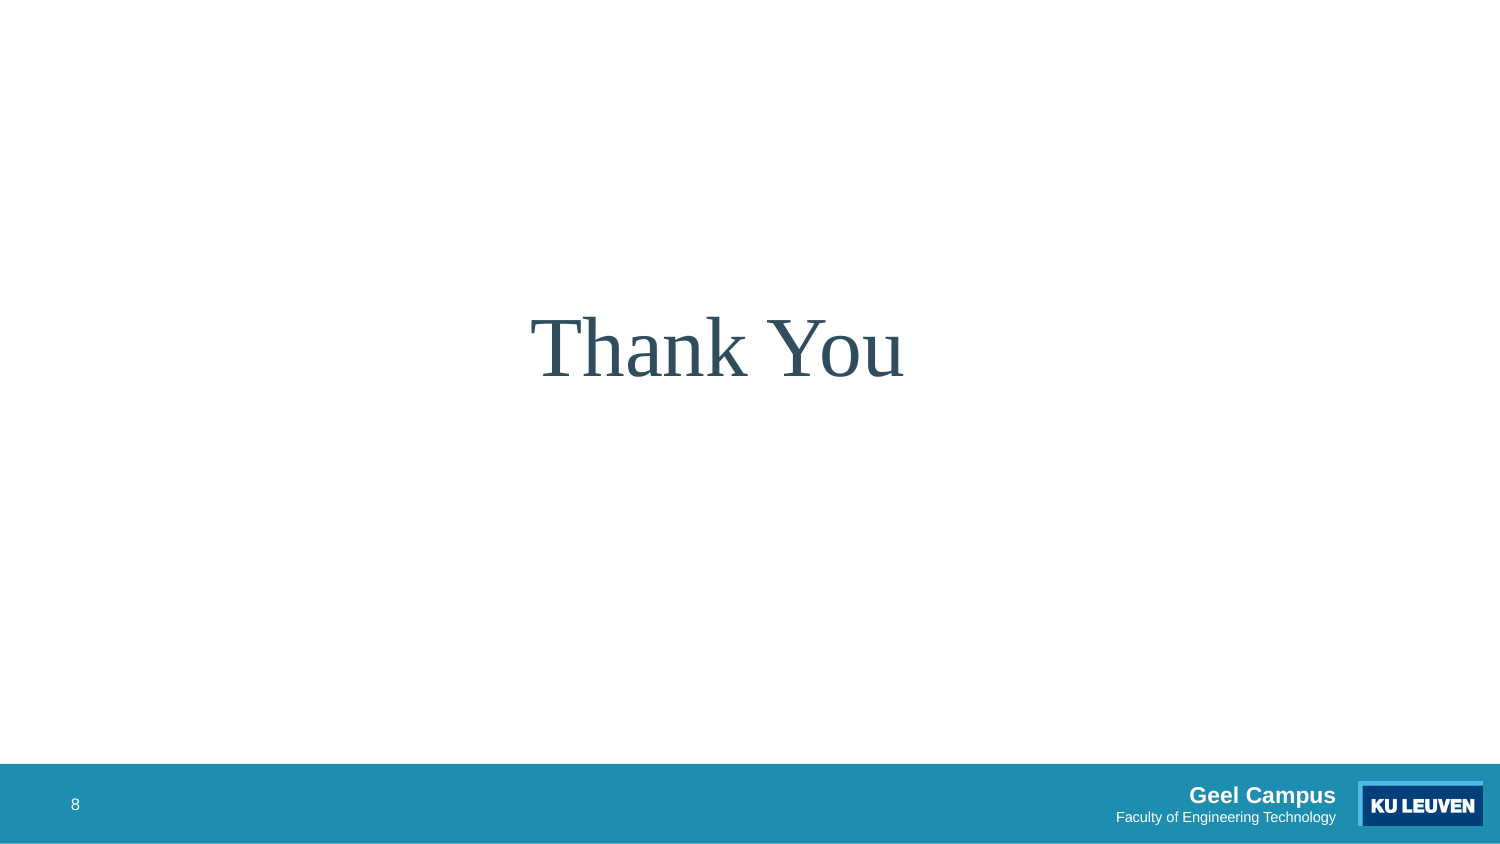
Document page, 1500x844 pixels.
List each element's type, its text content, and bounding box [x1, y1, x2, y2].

slide_number 8 [70, 764, 151, 844]
list Thank You [376, 284, 1060, 411]
picture [1358, 781, 1483, 826]
